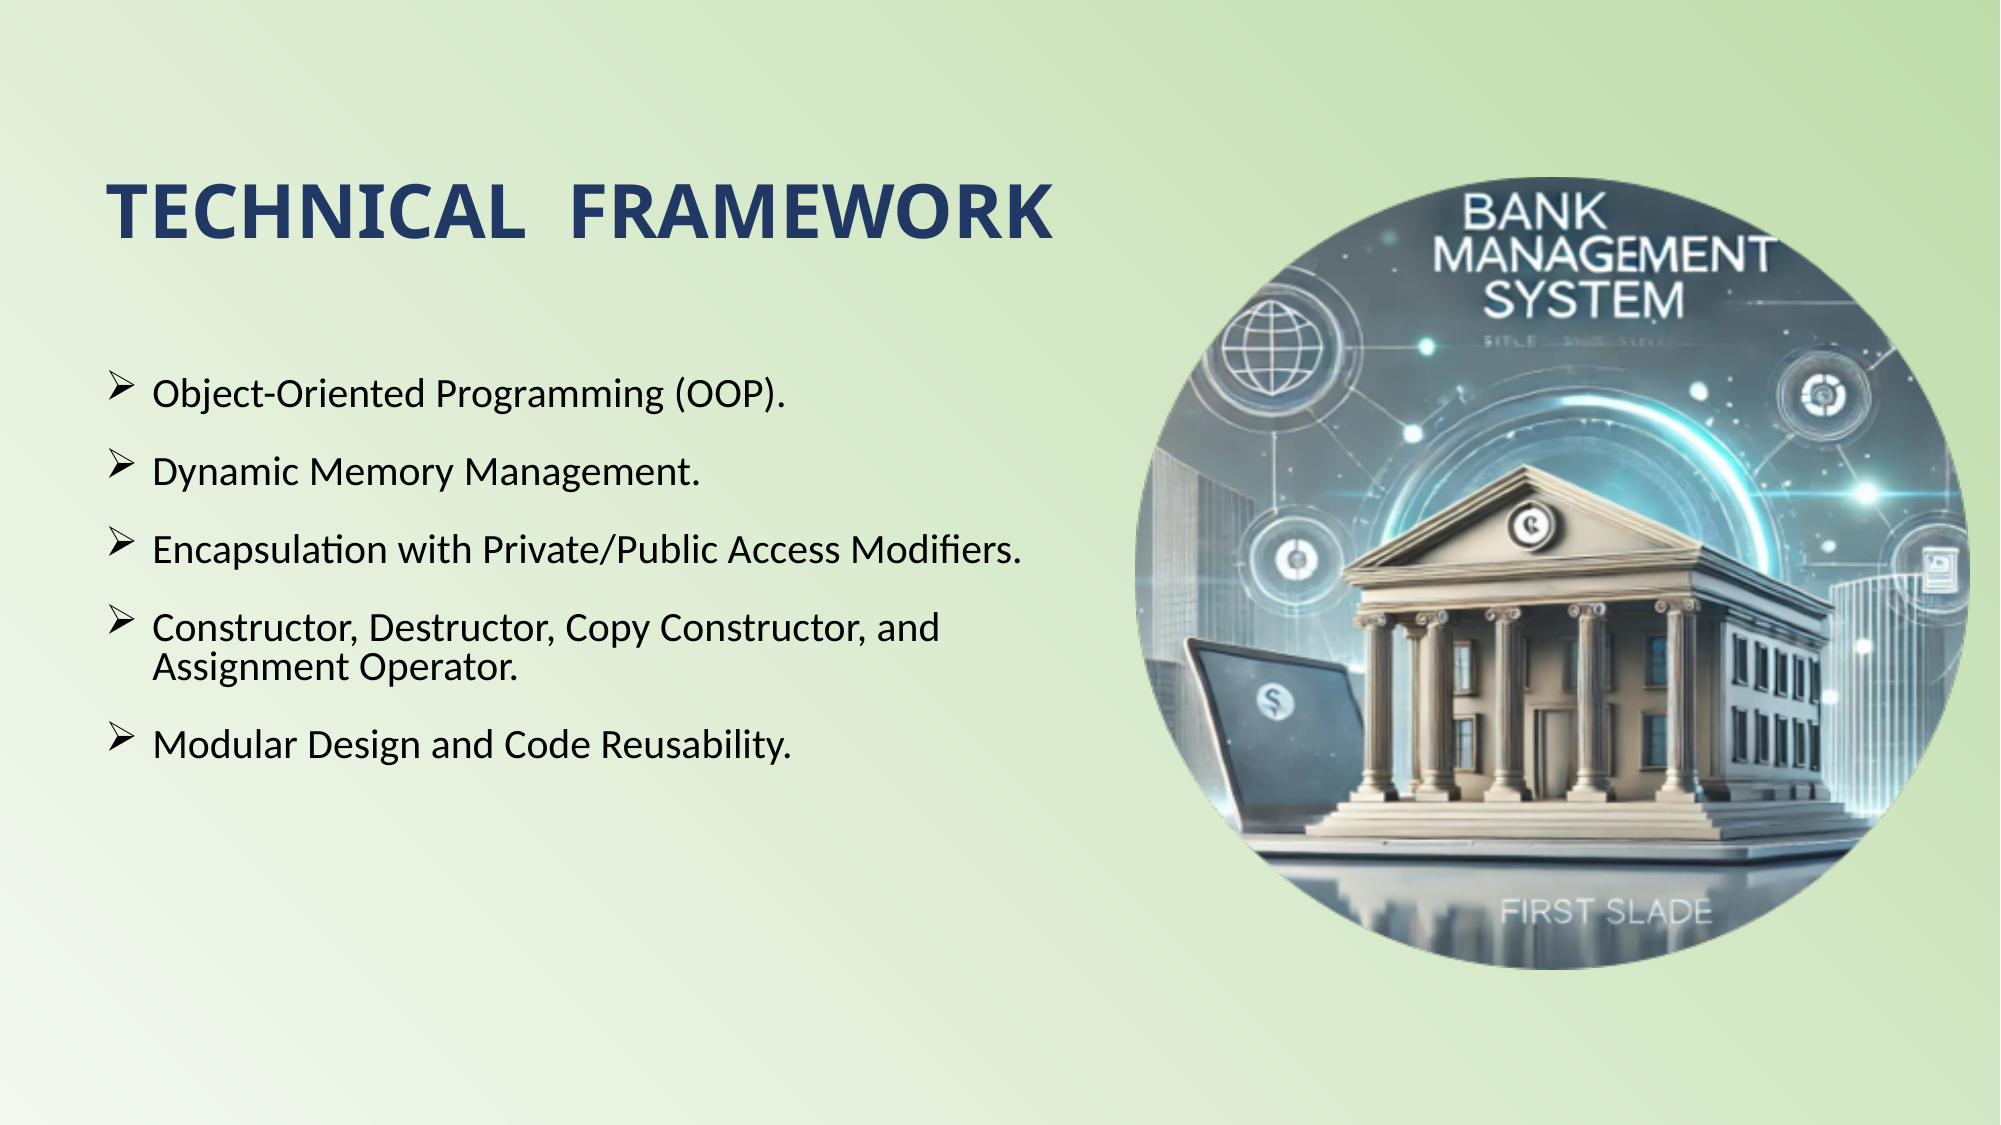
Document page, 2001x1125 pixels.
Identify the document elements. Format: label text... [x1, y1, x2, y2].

text_box Object-Oriented Programming (OOP).​ Dynamic Memory Management.​ Encapsulation with Private/Public Access Modifiers.​ Constructor, Destructor, Copy Constructor, and Assignment Operator. Modular Design and Code Reusability.​ [90, 369, 1090, 825]
picture [1135, 177, 1970, 970]
text_box TECHNICAL FRAMEWORK [90, 155, 1363, 261]
